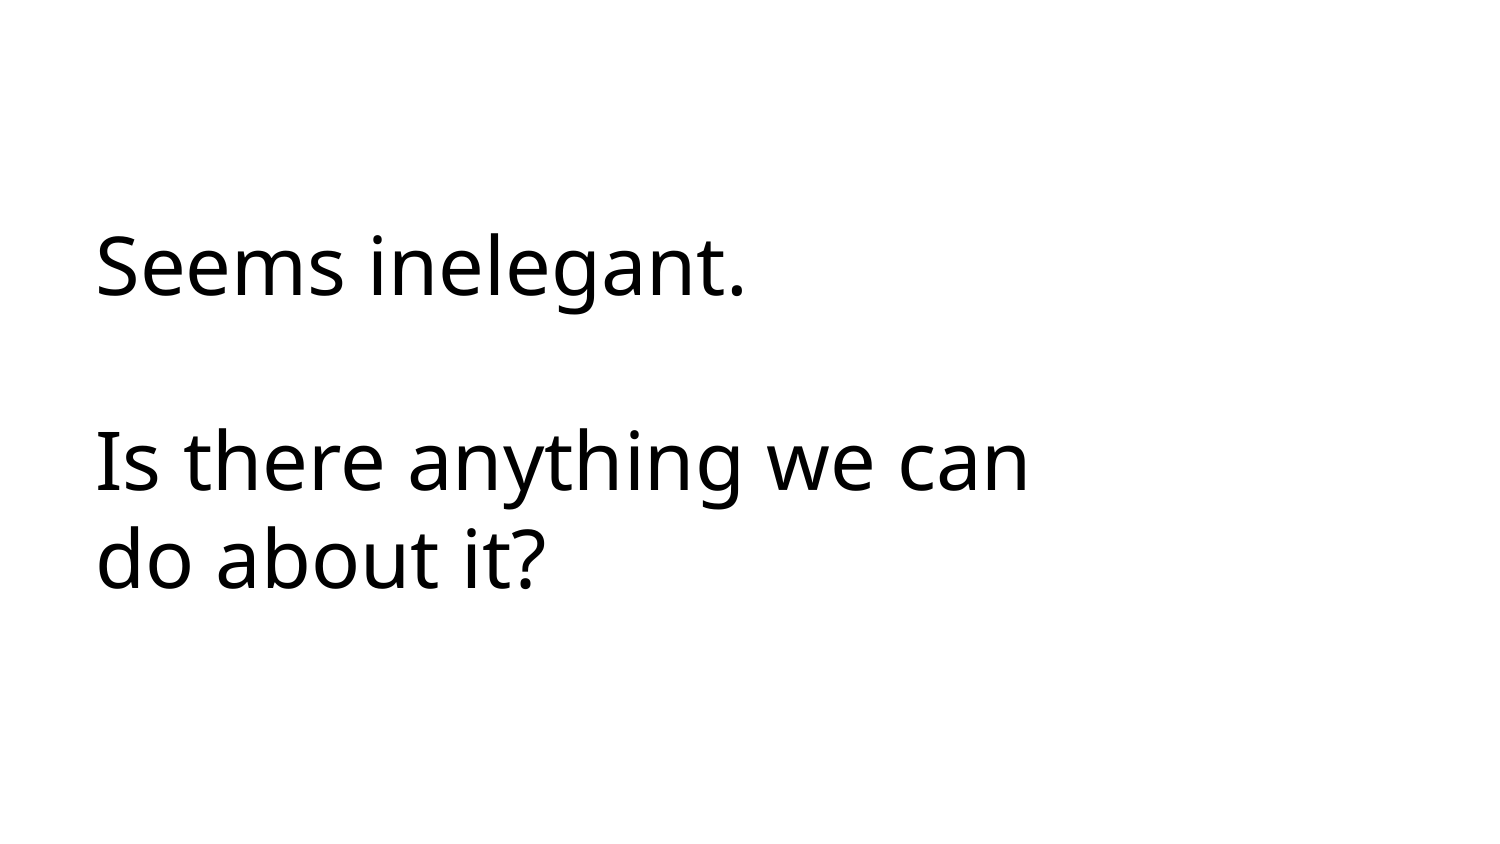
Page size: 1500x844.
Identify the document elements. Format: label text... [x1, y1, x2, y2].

title Seems inelegant. Is there anything we can do about it? [80, 73, 1125, 745]
